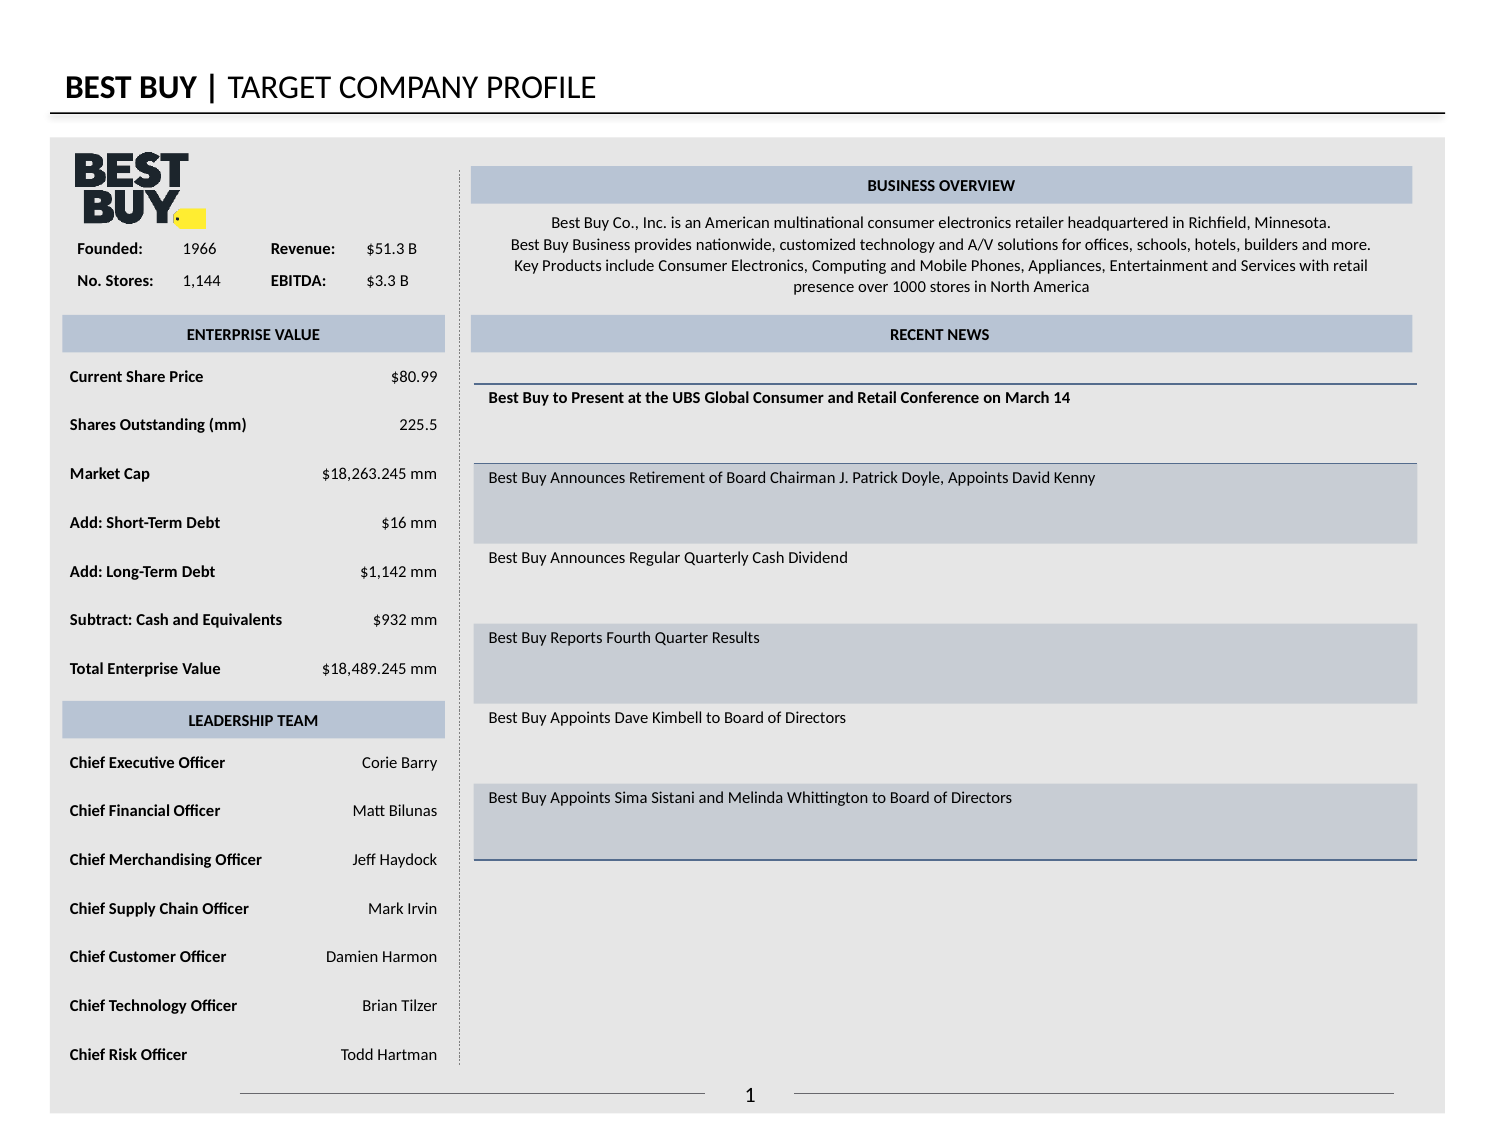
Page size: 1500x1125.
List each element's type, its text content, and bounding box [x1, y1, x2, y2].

table_cell Market Cap [62, 448, 292, 496]
table_cell $932 mm [292, 594, 445, 642]
table_header Founded: [62, 235, 175, 266]
text_box ENTERPRISE VALUE [62, 314, 445, 350]
table_header $80.99 [292, 350, 445, 399]
table_cell Best Buy Reports Fourth Quarter Results [474, 624, 1417, 704]
table_cell No. Stores: [62, 266, 175, 298]
table_cell Add: Long-Term Debt [62, 545, 292, 594]
table_header Corie Barry [292, 736, 445, 785]
table_cell Total Enterprise Value [62, 642, 292, 691]
table_cell $18,263.245 mm [292, 448, 445, 496]
table_cell Chief Customer Officer [62, 931, 292, 980]
table_cell Chief Supply Chain Officer [62, 882, 292, 931]
text_box Recent News [470, 314, 1413, 353]
table_cell Todd Hartman [292, 1028, 445, 1077]
table_cell Add: Short-Term Debt [62, 496, 292, 545]
text_box LEADERSHIP TEAM [62, 700, 445, 736]
table_cell Matt Bilunas [292, 785, 445, 833]
table_cell Subtract: Cash and Equivalents [62, 594, 292, 642]
table_cell Best Buy Announces Retirement of Board Chairman J. Patrick Doyle, Appoints David Kenny [474, 464, 1417, 544]
table_cell Chief Financial Officer [62, 785, 292, 833]
table_cell Brian Tilzer [292, 980, 445, 1028]
table_cell $18,489.245 mm [292, 642, 445, 691]
table_cell Chief Merchandising Officer [62, 833, 292, 882]
table_cell Chief Technology Officer [62, 980, 292, 1028]
table_cell Best Buy Appoints Sima Sistani and Melinda Whittington to Board of Directors [474, 784, 1417, 859]
table_cell Best Buy Appoints Dave Kimbell to Board of Directors [474, 704, 1417, 784]
table_header Revenue: [256, 235, 359, 266]
table_cell Damien Harmon [292, 931, 445, 980]
table_header 1966 [175, 235, 253, 266]
picture [74, 151, 207, 229]
table_cell Mark Irvin [292, 882, 445, 931]
text_box Business overview [470, 166, 1413, 203]
table_header Best Buy to Present at the UBS Global Consumer and Retail Conference on March 14 [474, 385, 1417, 463]
table_header Chief Executive Officer [62, 736, 292, 785]
table_cell Jeff Haydock [292, 833, 445, 882]
table_cell Shares Outstanding (mm) [62, 399, 292, 448]
table_cell $16 mm [292, 496, 445, 545]
table_cell 225.5 [292, 399, 445, 448]
table_cell EBITDA: [256, 266, 359, 298]
table_cell $3.3 B [359, 266, 447, 298]
text_box Best Buy Co., Inc. is an American multinational consumer electronics retailer headquartered in Richfield, Minnesota. Best Buy Business provides nationwide, customized technology and A/V solutions for offices, schools, hotels, builders and more. Key Products include Consumer Electronics, Computing and Mobile Phones, Appliances, Entertainment and Services with retail presence over 1000 stores in North America [470, 203, 1413, 304]
table_cell $1,142 mm [292, 545, 445, 594]
title BEST BUY | TARGET COMPANY PROFILE [49, 24, 1451, 113]
table_cell Chief Risk Officer [62, 1028, 292, 1077]
table_cell 1,144 [175, 266, 253, 298]
table_header Current Share Price [62, 350, 292, 399]
table_header $51.3 B [359, 235, 447, 266]
table_cell Best Buy Announces Regular Quarterly Cash Dividend [474, 544, 1417, 624]
